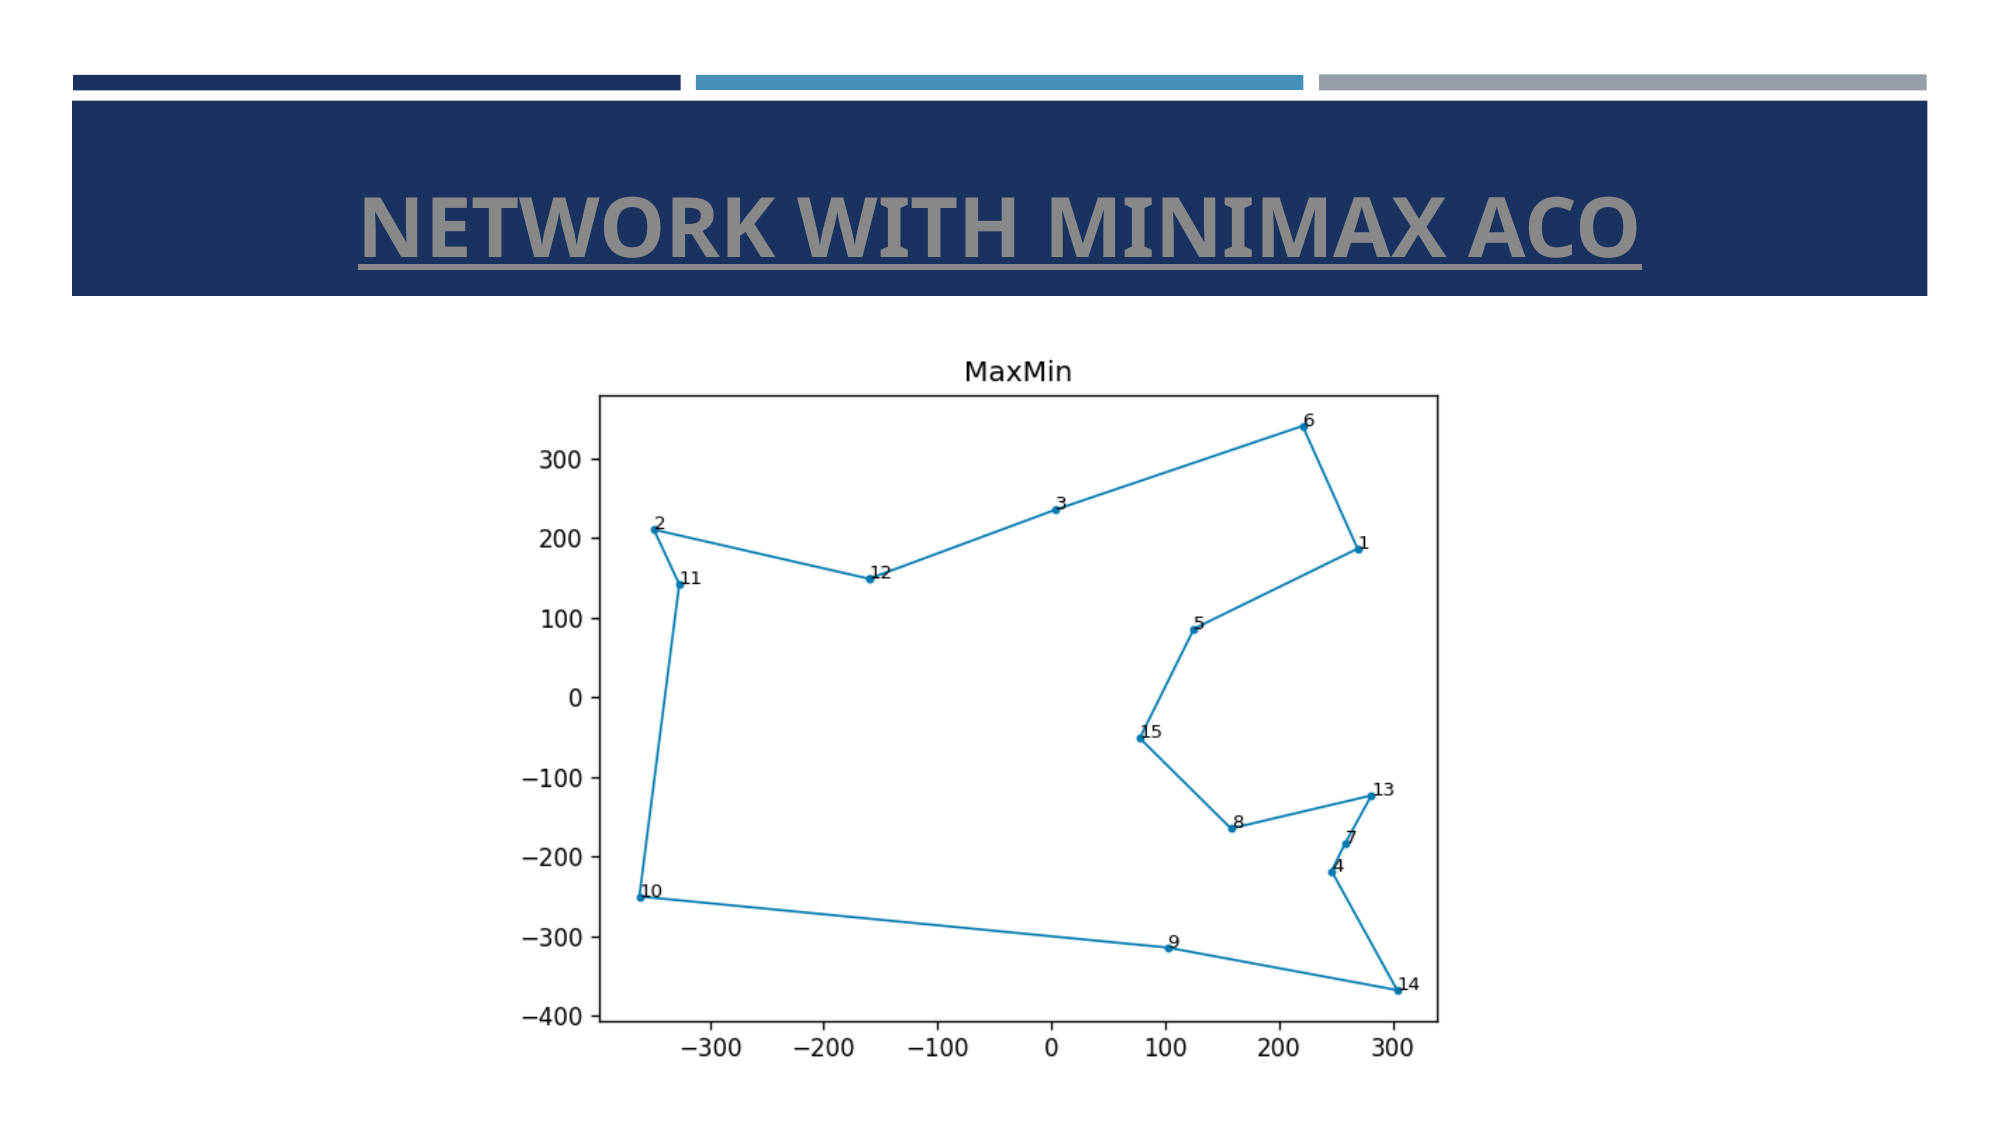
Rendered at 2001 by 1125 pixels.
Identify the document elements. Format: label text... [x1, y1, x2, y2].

picture [467, 301, 1533, 1096]
title NETWORK WITH MINIMAX ACO [95, 115, 1905, 282]
